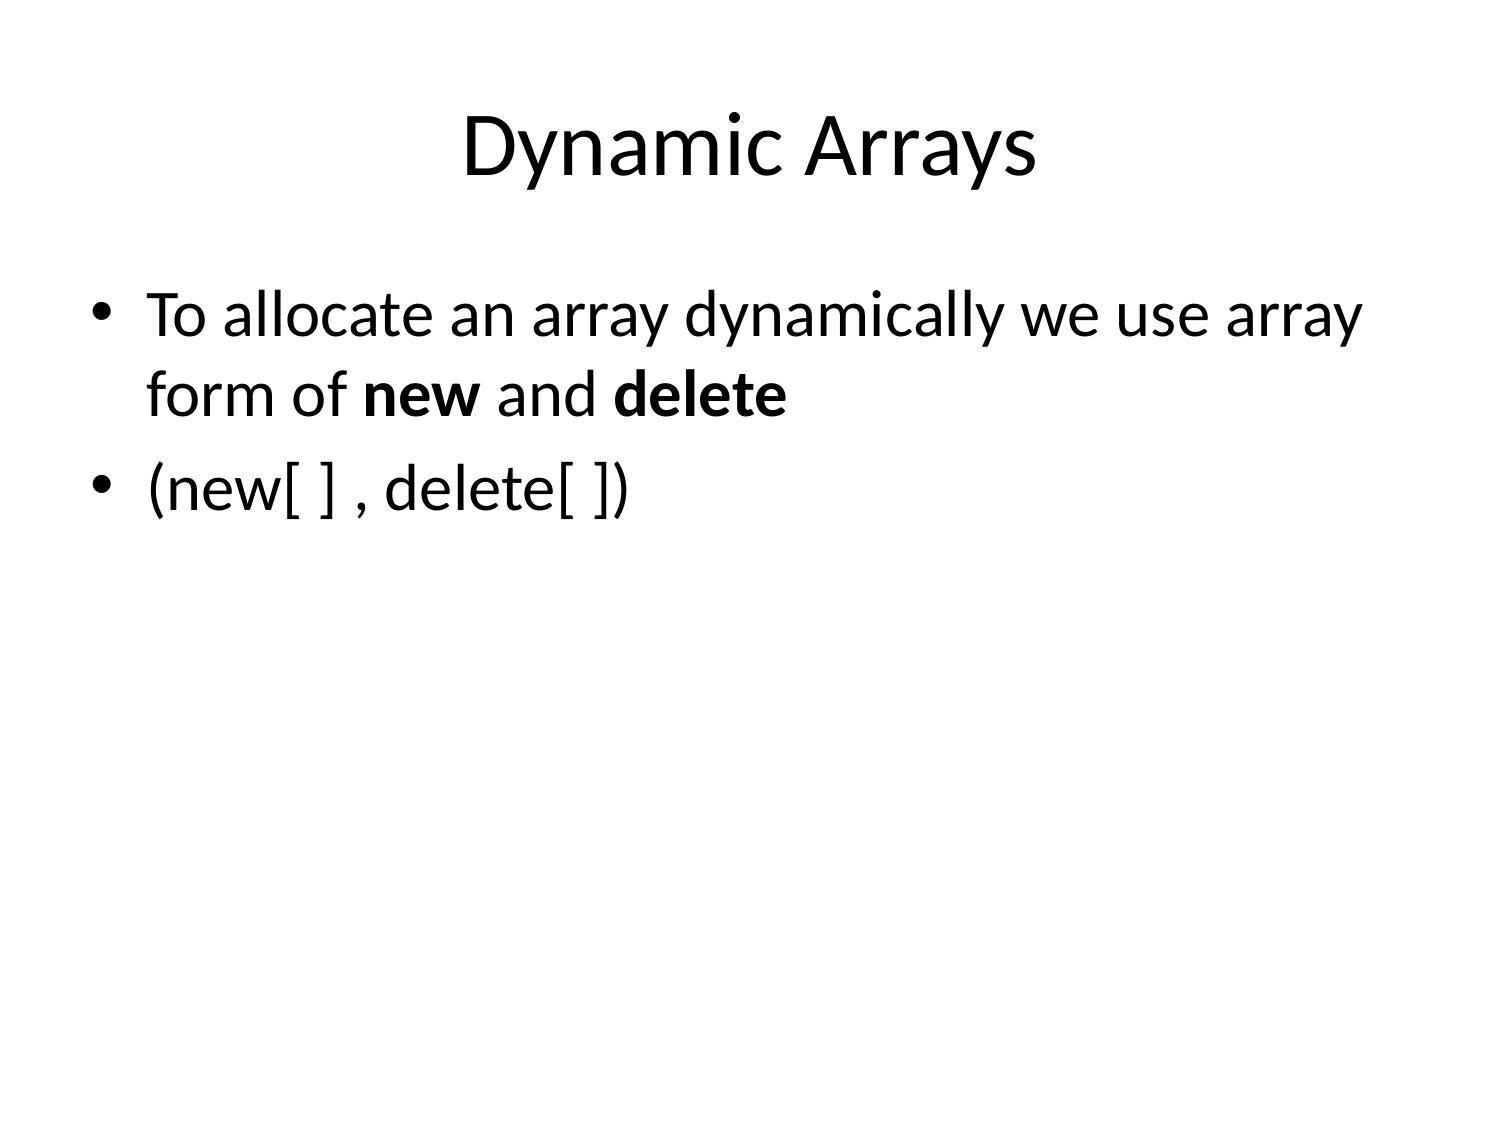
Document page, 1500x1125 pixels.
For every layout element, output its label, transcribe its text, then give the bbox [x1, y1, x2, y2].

title Dynamic Arrays [75, 45, 1425, 233]
list To allocate an array dynamically we use array form of new and delete (new[ ] , delete[ ]) [75, 262, 1425, 1005]
